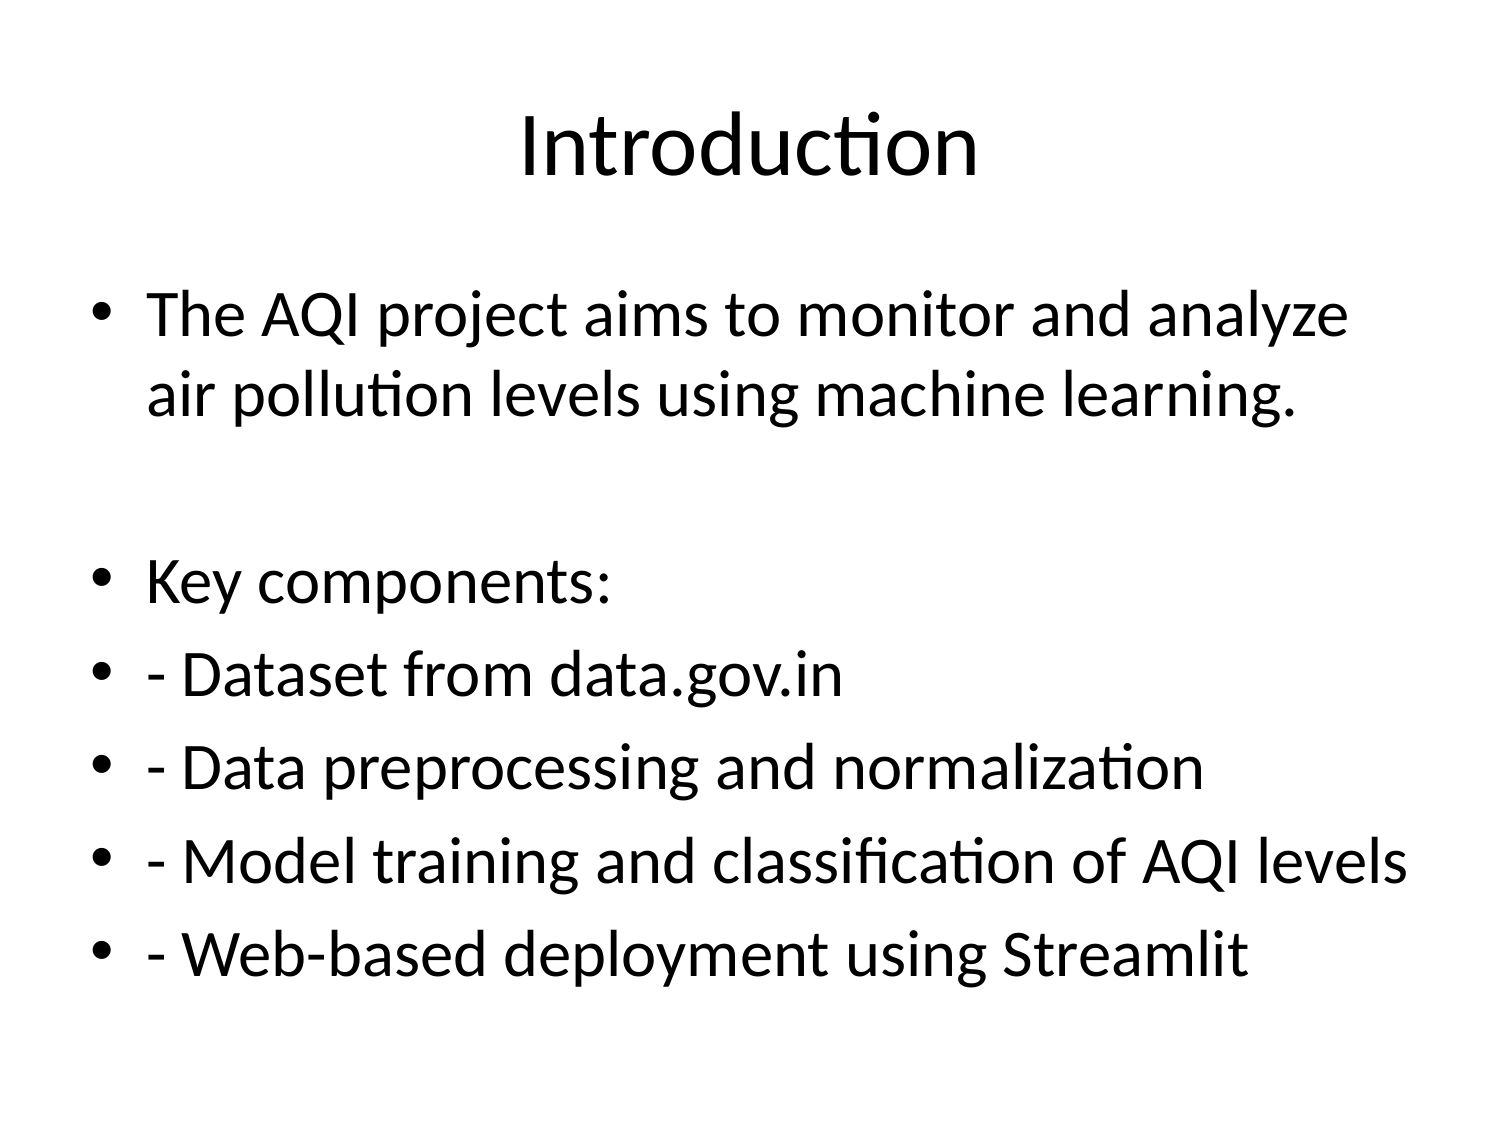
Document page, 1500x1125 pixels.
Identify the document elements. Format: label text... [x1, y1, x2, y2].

list The AQI project aims to monitor and analyze air pollution levels using machine learning. Key components: - Dataset from data.gov.in - Data preprocessing and normalization - Model training and classification of AQI levels - Web-based deployment using Streamlit [75, 262, 1425, 1005]
title Introduction [75, 45, 1425, 233]
